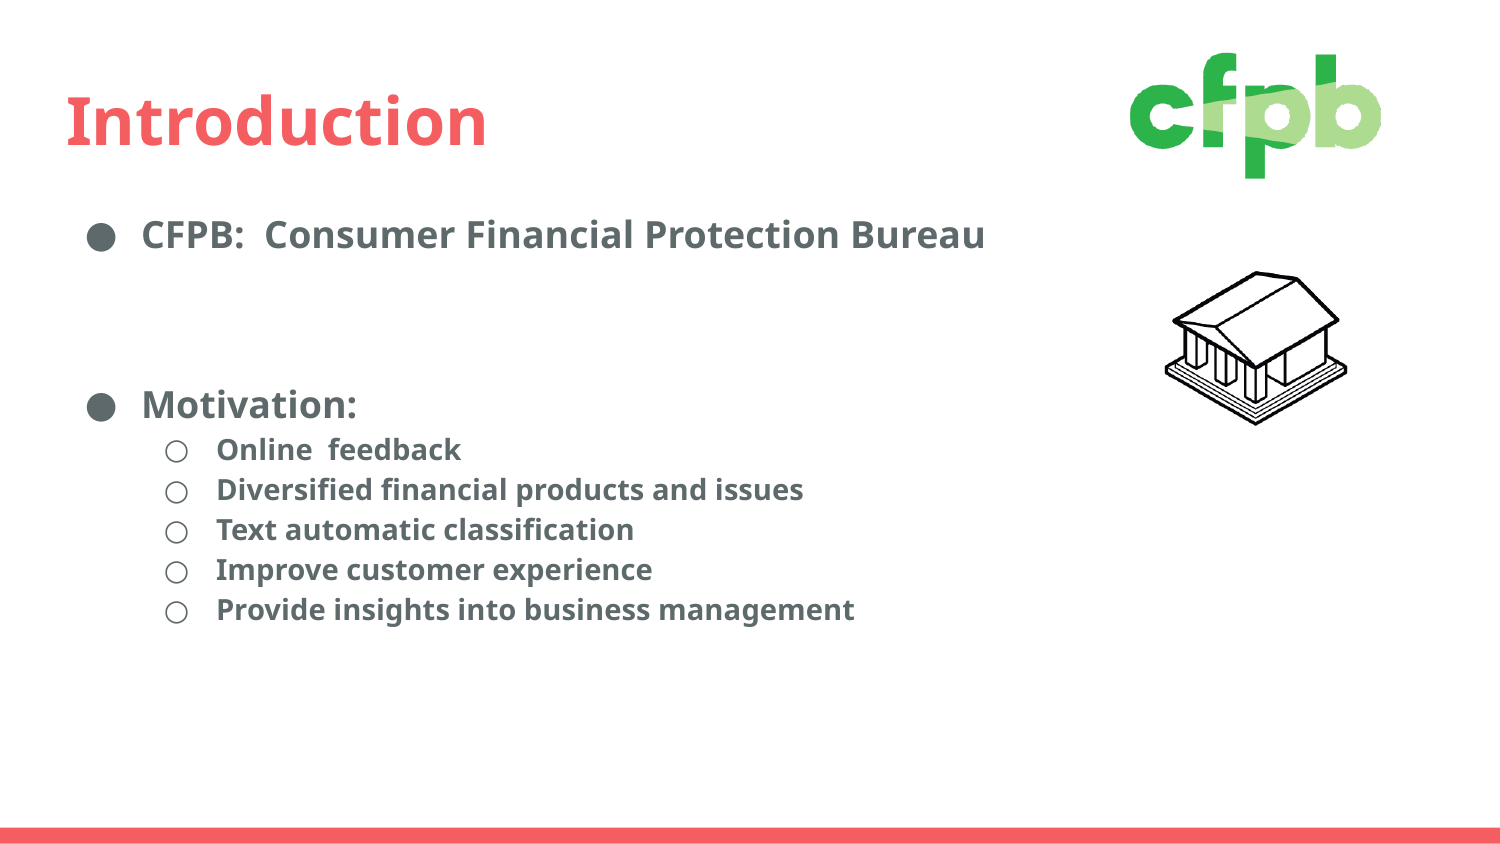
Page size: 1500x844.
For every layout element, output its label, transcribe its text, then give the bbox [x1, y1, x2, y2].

list CFPB: Consumer Financial Protection Bureau Motivation: Online feedback Diversified financial products and issues Text automatic classification Improve customer experience Provide insights into business management [51, 189, 1449, 750]
title Introduction [51, 64, 1057, 167]
picture [1062, 26, 1450, 205]
picture [1136, 229, 1375, 468]
